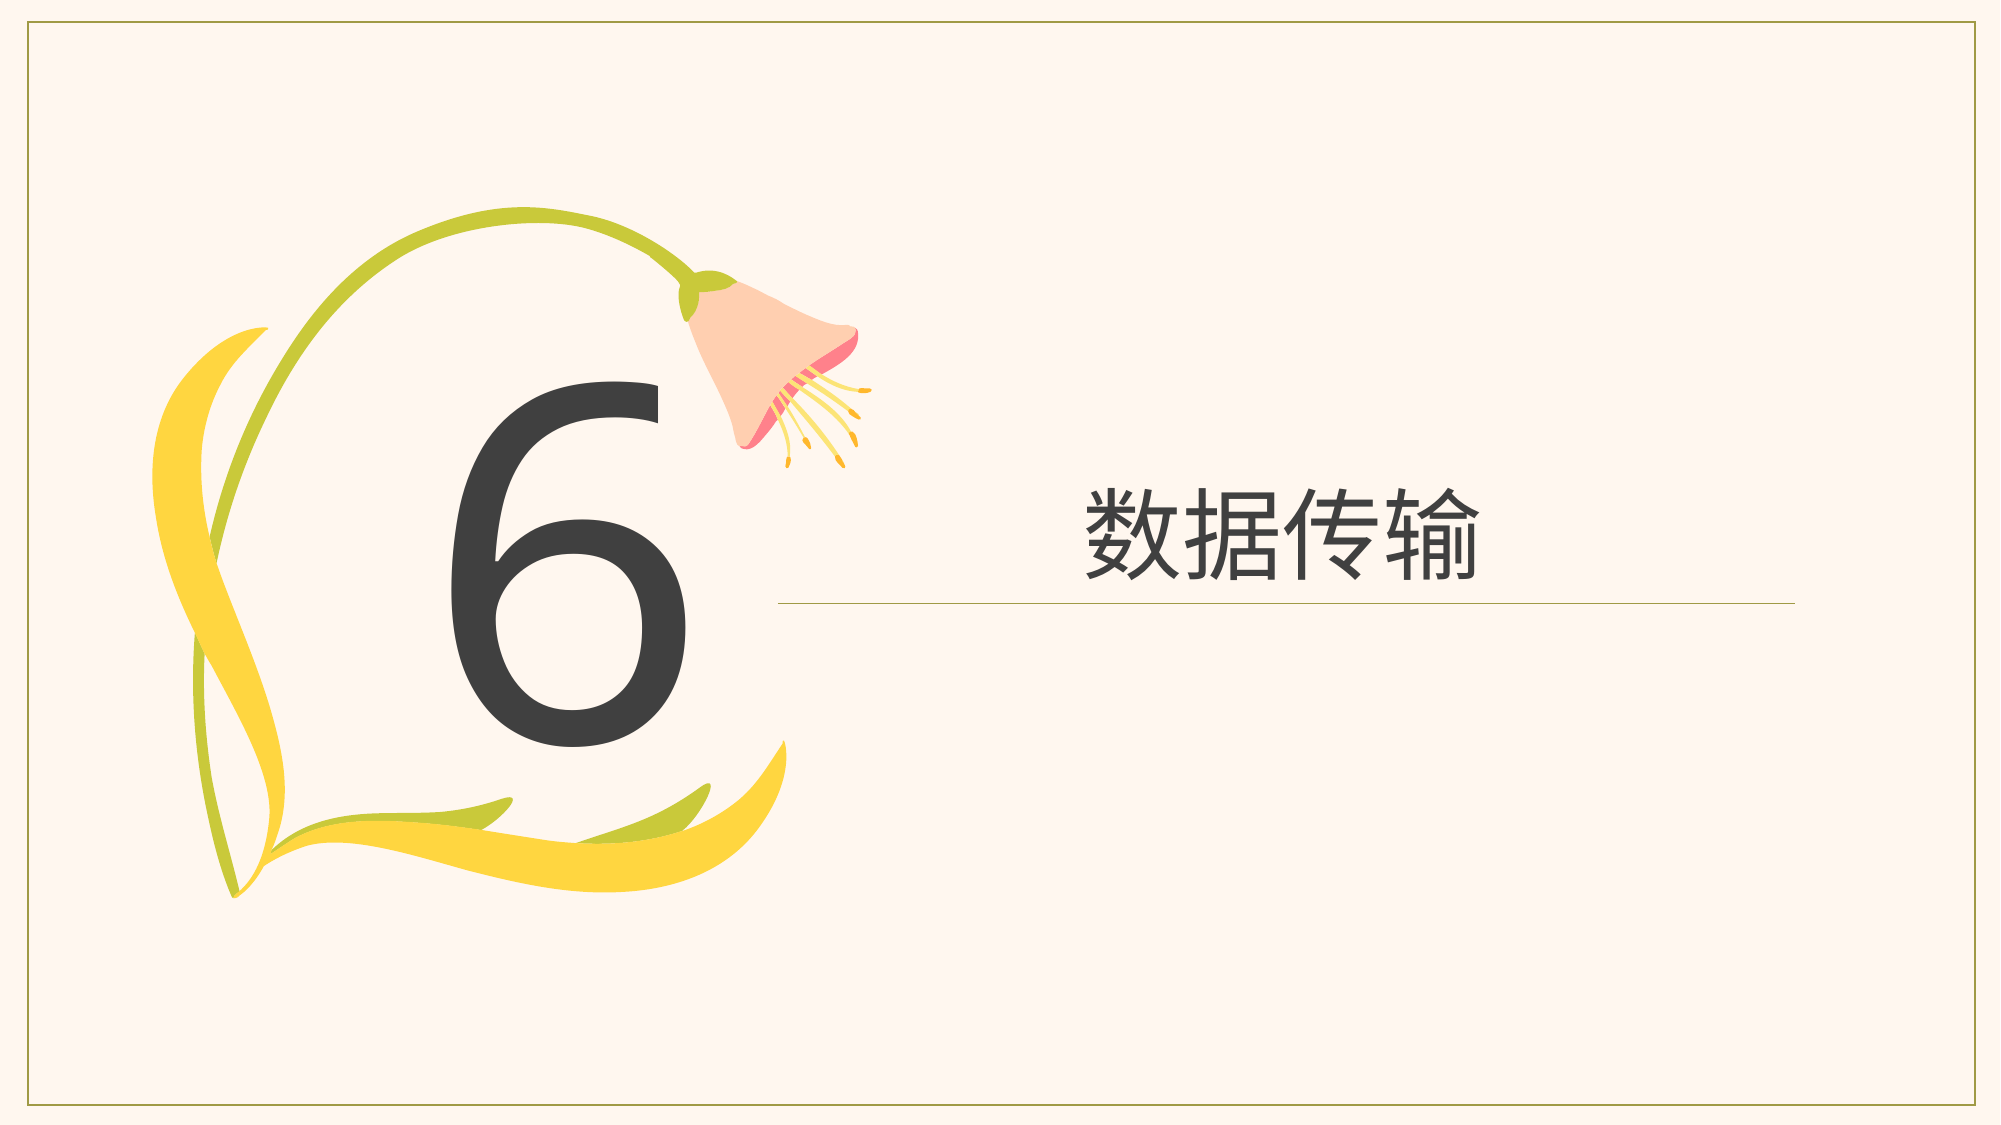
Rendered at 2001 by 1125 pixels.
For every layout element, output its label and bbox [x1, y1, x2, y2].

text_box [27, 21, 1976, 1106]
text_box [147, 196, 873, 899]
